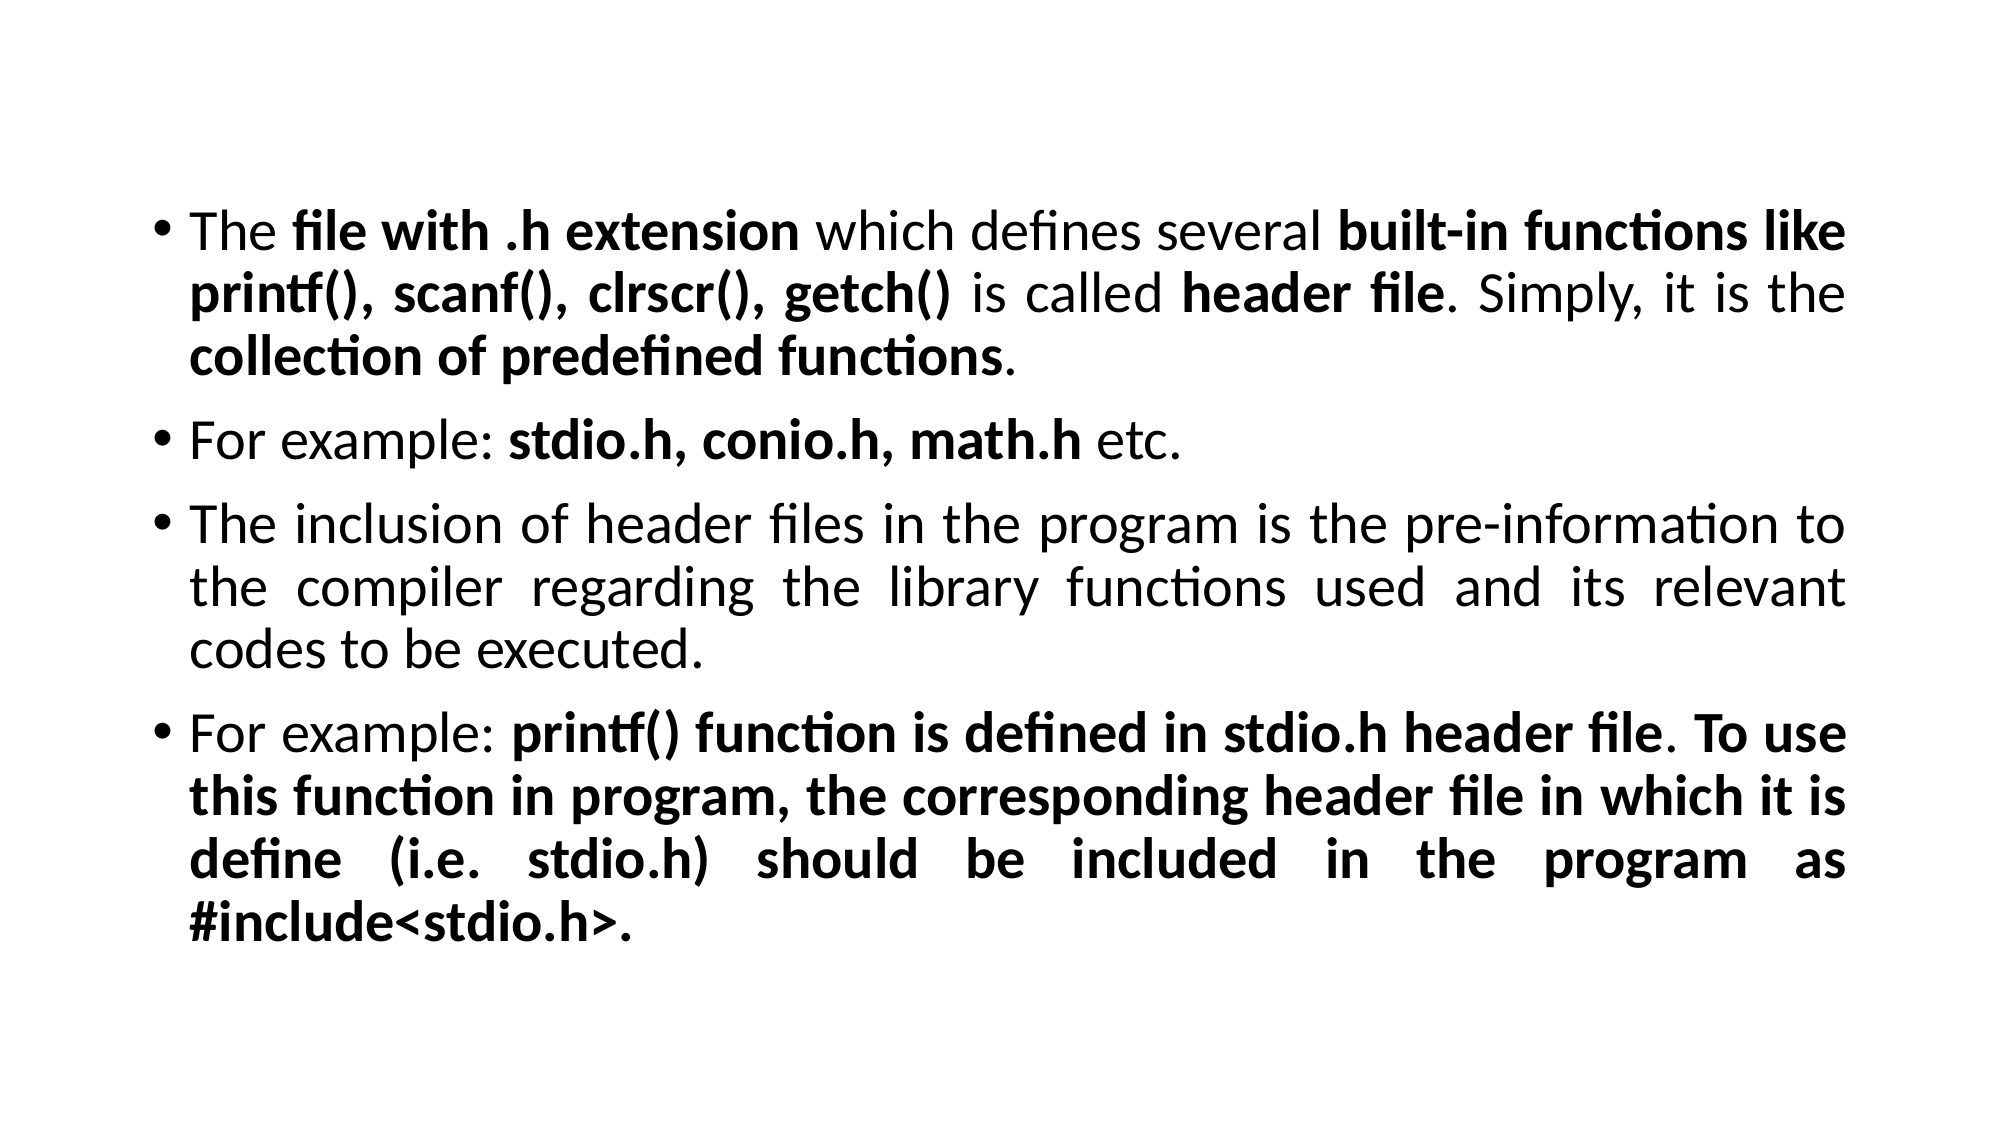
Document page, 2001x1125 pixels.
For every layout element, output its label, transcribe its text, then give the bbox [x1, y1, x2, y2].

list The file with .h extension which defines several built-in functions like printf(), scanf(), clrscr(), getch() is called header file. Simply, it is the collection of predefined functions. For example: stdio.h, conio.h, math.h etc. The inclusion of header files in the program is the pre-information to the compiler regarding the library functions used and its relevant codes to be executed. For example: printf() function is defined in stdio.h header file. To use this function in program, the corresponding header file in which it is define (i.e. stdio.h) should be included in the program as #include<stdio.h>. [137, 192, 1863, 1005]
